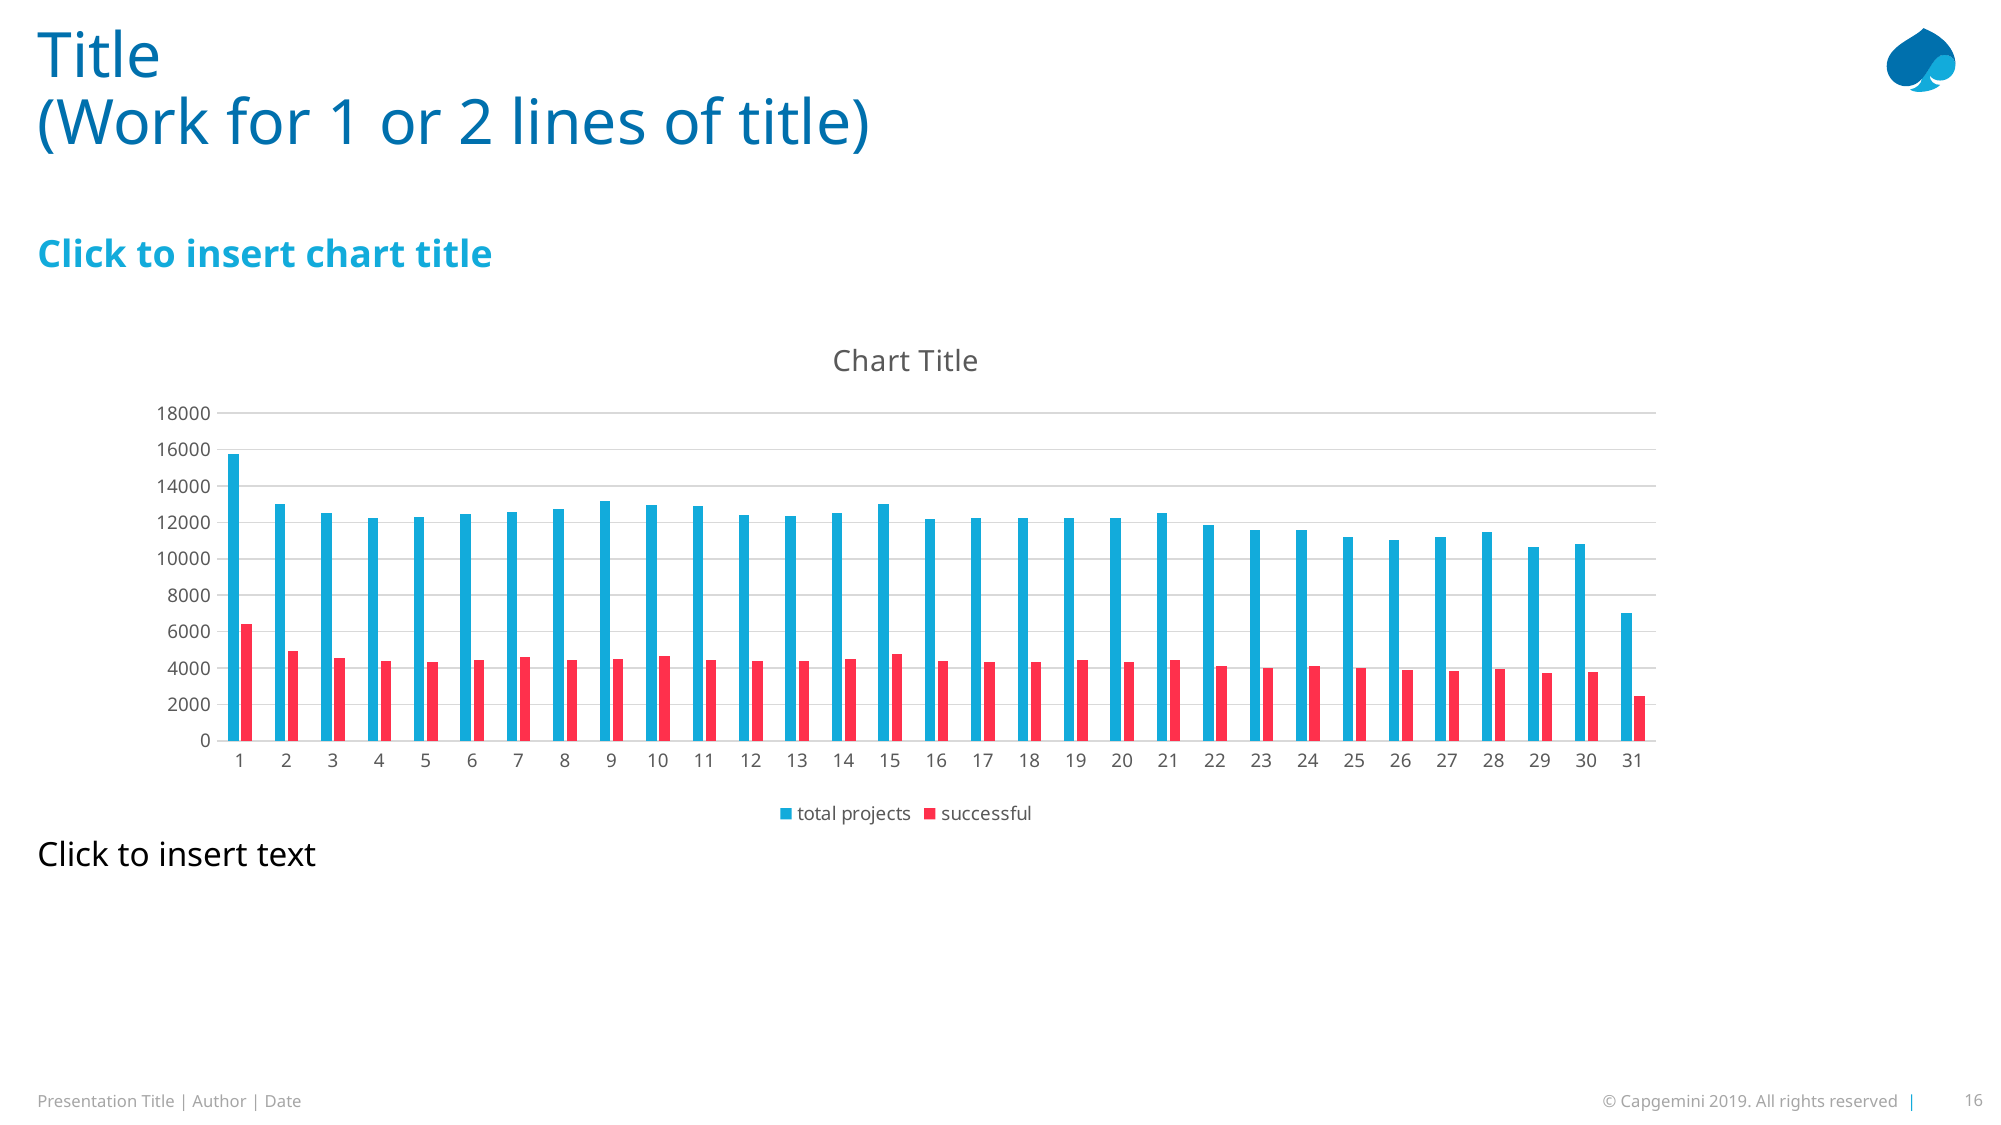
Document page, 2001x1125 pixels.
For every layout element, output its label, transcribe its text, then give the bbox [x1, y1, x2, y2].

list Click to insert text [37, 833, 1688, 1043]
list Click to insert chart title [37, 190, 914, 313]
title Title (Work for 1 or 2 lines of title) [37, 0, 1863, 182]
chart [124, 312, 1688, 834]
